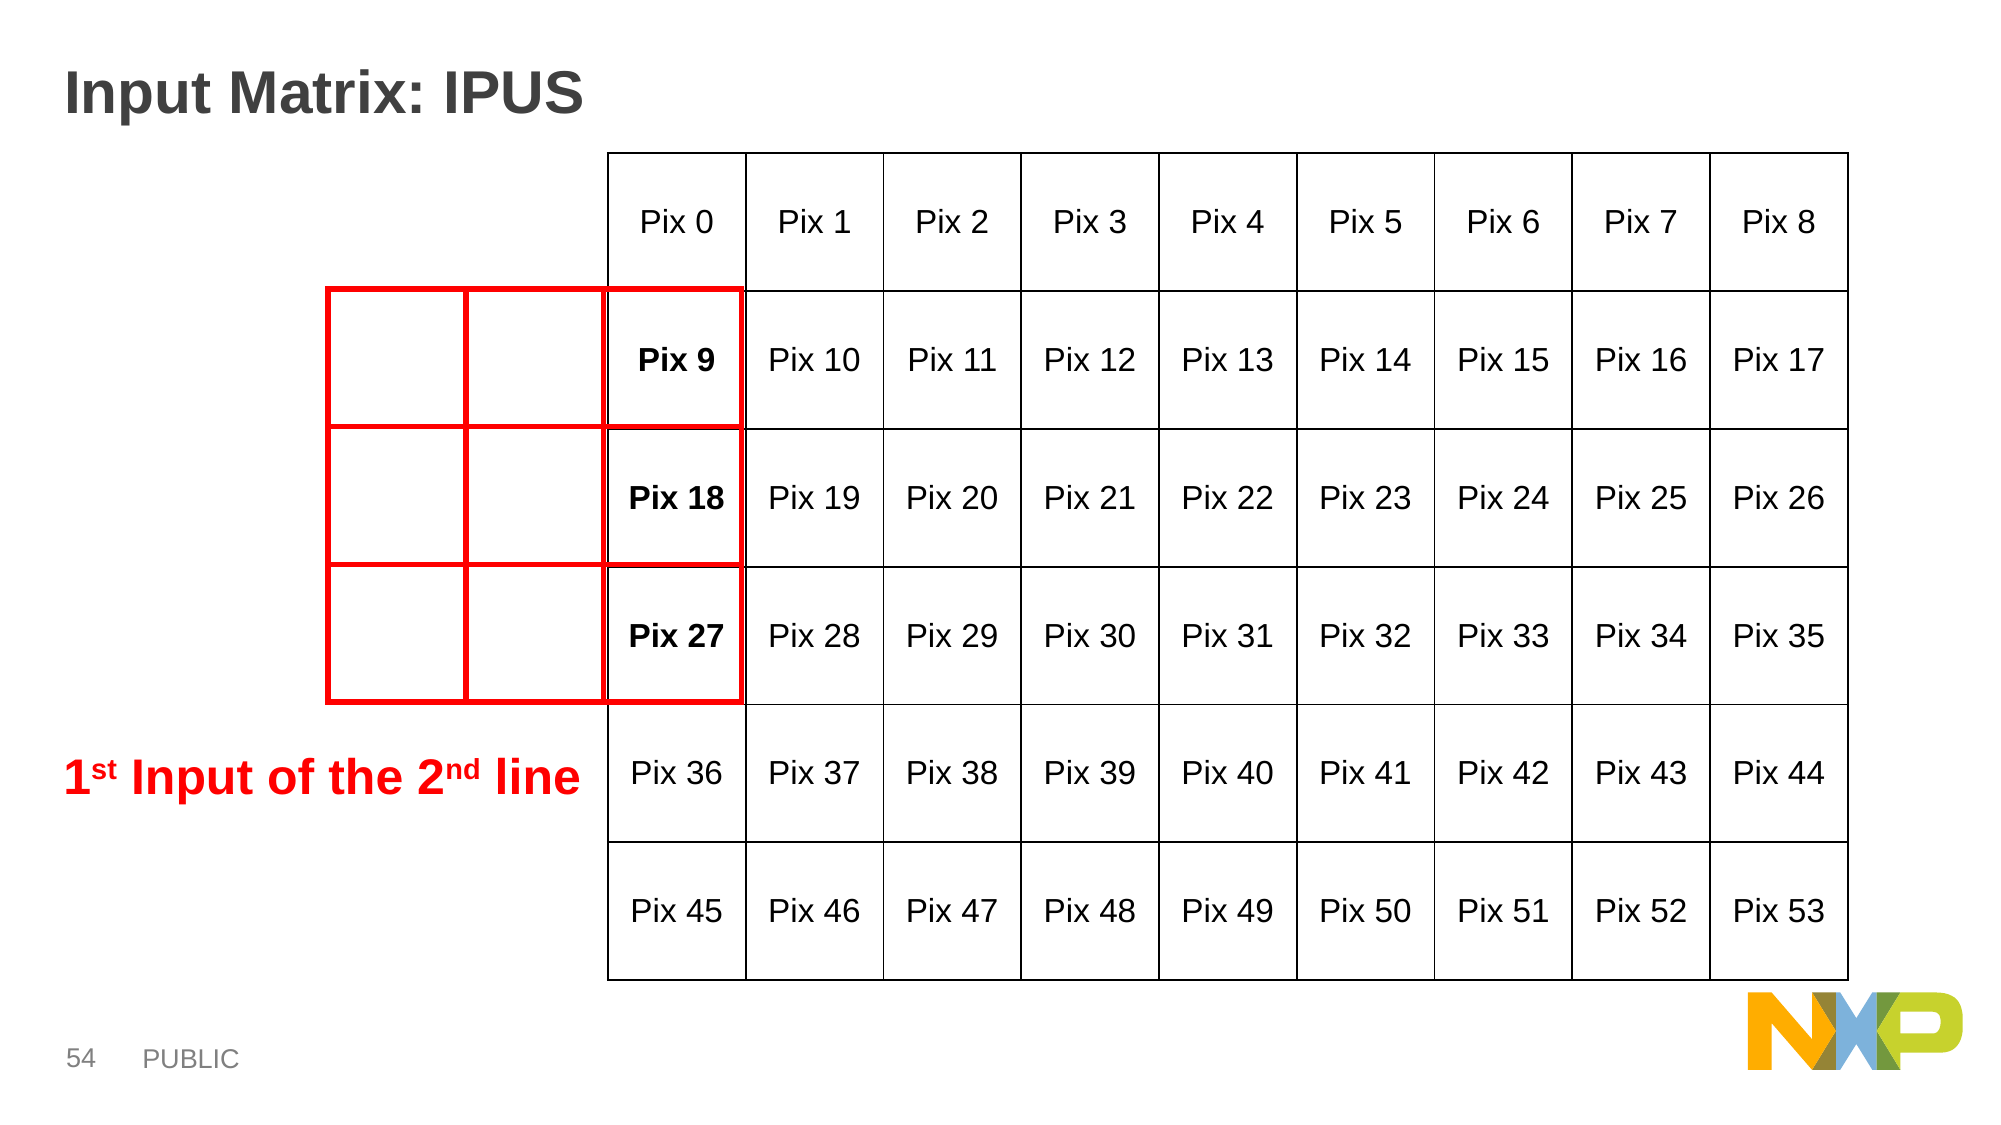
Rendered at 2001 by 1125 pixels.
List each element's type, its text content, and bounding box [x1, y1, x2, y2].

table_cell [331, 567, 463, 699]
table_cell Pix 46 [747, 843, 883, 979]
table_header Pix 3 [1022, 154, 1158, 290]
table_cell [469, 567, 601, 699]
table_cell Pix 44 [1711, 705, 1847, 841]
table_header Pix 7 [1573, 154, 1709, 290]
table_cell Pix 40 [1160, 705, 1296, 841]
table_cell Pix 32 [1298, 568, 1434, 704]
table_cell Pix 35 [1711, 568, 1847, 704]
table_cell Pix 47 [884, 843, 1020, 979]
table_cell [331, 429, 463, 562]
table_header [331, 292, 463, 424]
table_header Pix 2 [884, 154, 1020, 290]
table_cell Pix 37 [747, 705, 883, 841]
table_cell Pix 13 [1160, 292, 1296, 428]
table_cell Pix 45 [609, 843, 745, 979]
table_cell Pix 17 [1711, 292, 1847, 428]
table_cell Pix 29 [884, 568, 1020, 704]
table_cell Pix 38 [884, 705, 1020, 841]
table_cell Pix 49 [1160, 843, 1296, 979]
table_cell Pix 24 [1435, 430, 1571, 566]
table_header Pix 6 [1435, 154, 1571, 290]
table_header Pix 5 [1298, 154, 1434, 290]
table_cell Pix 48 [1022, 843, 1158, 979]
table_cell Pix 33 [1435, 568, 1571, 704]
table_cell Pix 30 [1022, 568, 1158, 704]
table_cell [606, 567, 739, 699]
table_cell Pix 41 [1298, 705, 1434, 841]
table_header Pix 0 [609, 154, 745, 290]
table_cell Pix 51 [1435, 843, 1571, 979]
table_cell Pix 22 [1160, 430, 1296, 566]
table_cell Pix 21 [1022, 430, 1158, 566]
table_cell Pix 15 [1435, 292, 1571, 428]
table_cell Pix 10 [747, 292, 883, 428]
table_header Pix 8 [1711, 154, 1847, 290]
table_cell Pix 36 [609, 705, 745, 841]
table_cell Pix 52 [1573, 843, 1709, 979]
table_cell [469, 429, 601, 562]
table_header [606, 292, 739, 424]
table_cell Pix 42 [1435, 705, 1571, 841]
table_cell Pix 19 [747, 430, 883, 566]
table_cell Pix 39 [1022, 705, 1158, 841]
table_cell [606, 429, 739, 562]
text_box 1st Input of the 2nd line [48, 736, 608, 810]
table_header [469, 292, 601, 424]
title Input Matrix: IPUS [48, 45, 1963, 154]
table_cell Pix 26 [1711, 430, 1847, 566]
table_cell Pix 31 [1160, 568, 1296, 704]
table_cell Pix 16 [1573, 292, 1709, 428]
table_cell Pix 25 [1573, 430, 1709, 566]
table_cell Pix 34 [1573, 568, 1709, 704]
table_cell Pix 23 [1298, 430, 1434, 566]
table_cell Pix 43 [1573, 705, 1709, 841]
table_header Pix 1 [747, 154, 883, 290]
table_cell Pix 50 [1298, 843, 1434, 979]
table_header Pix 4 [1160, 154, 1296, 290]
table_cell Pix 53 [1711, 843, 1847, 979]
table_cell Pix 11 [884, 292, 1020, 428]
table_cell Pix 12 [1022, 292, 1158, 428]
table_cell Pix 14 [1298, 292, 1434, 428]
table_cell Pix 28 [747, 568, 883, 704]
table_cell Pix 20 [884, 430, 1020, 566]
